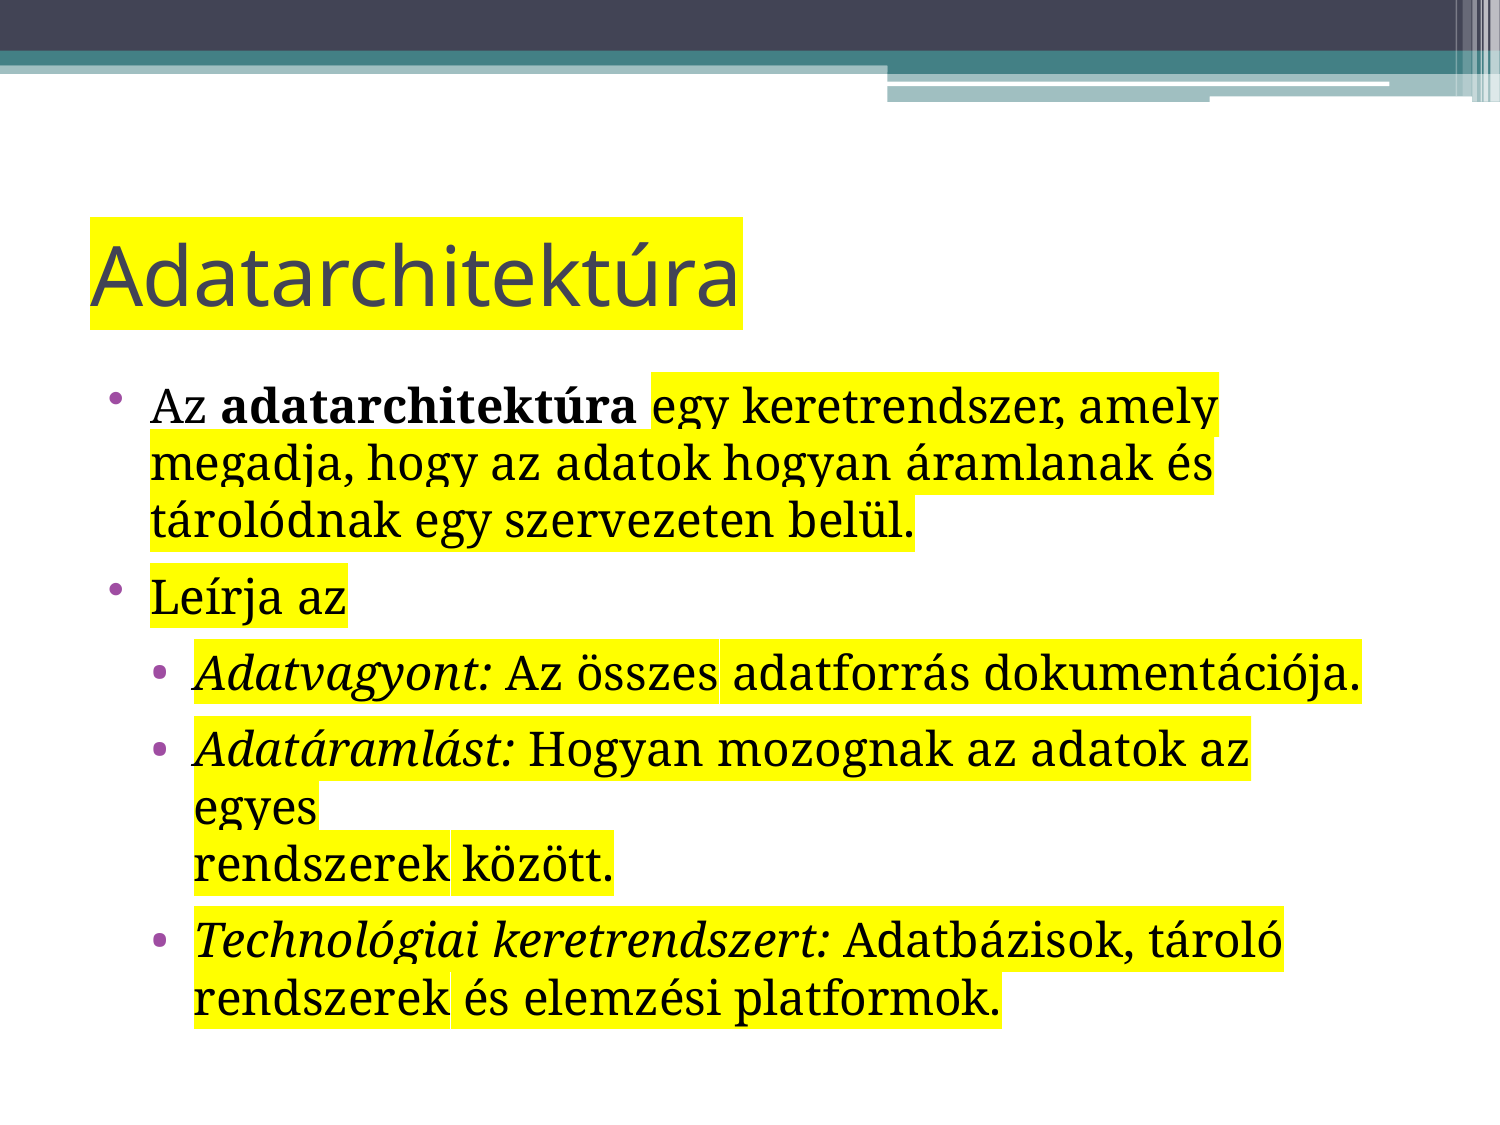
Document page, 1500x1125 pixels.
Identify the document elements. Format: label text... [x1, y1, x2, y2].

title Adatarchitektúra [87, 220, 1256, 411]
text_box Az adatarchitektúra egy keretrendszer, amely megadja, hogy az adatok hogyan áramlanak és tárolódnak egy szervezeten belül. Leírja az Adatvagyont: Az összes adatforrás dokumentációja. Adatáramlást: Hogyan mozognak az adatok az egyes rendszerek között. Technológiai keretrendszert: Adatbázisok, tároló rendszerek és elemzési platformok. [105, 372, 1379, 1025]
